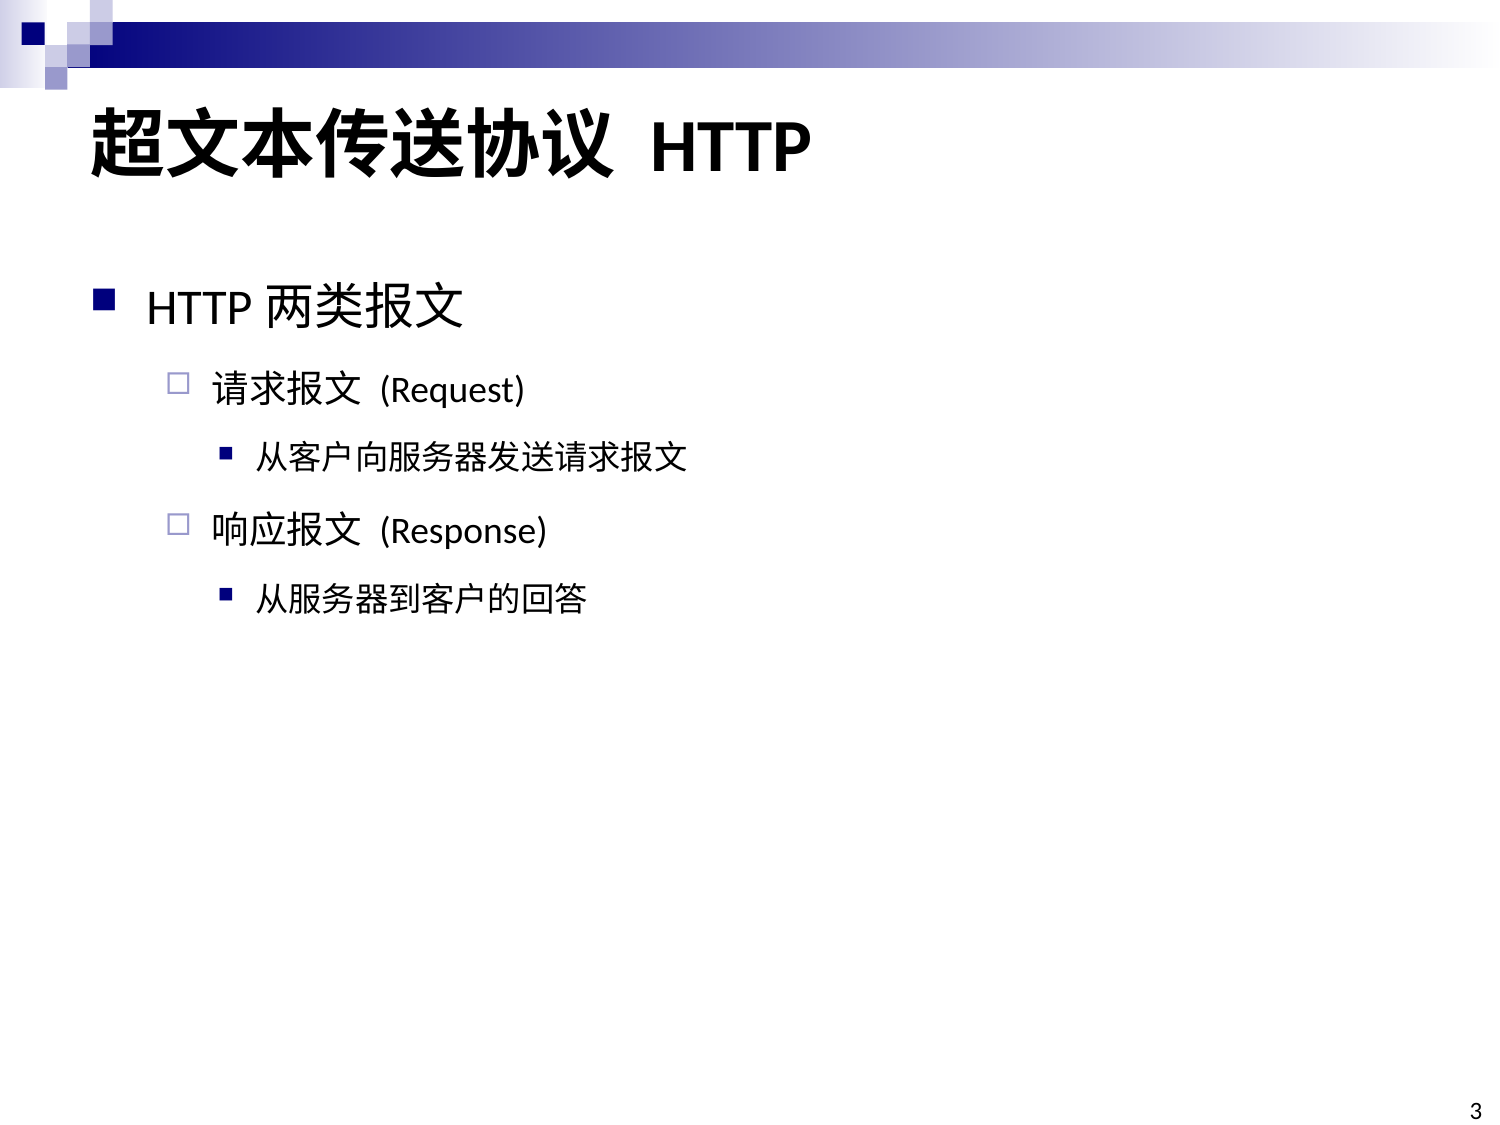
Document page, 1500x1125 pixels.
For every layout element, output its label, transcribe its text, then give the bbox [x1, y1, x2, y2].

list HTTP两类报文 请求报文 (Request) 从客户向服务器发送请求报文 响应报文 (Response) 从服务器到客户的回答 [75, 237, 1483, 1012]
title 超文本传送协议 HTTP [75, 75, 1425, 209]
slide_number 3 [1448, 1100, 1483, 1125]
